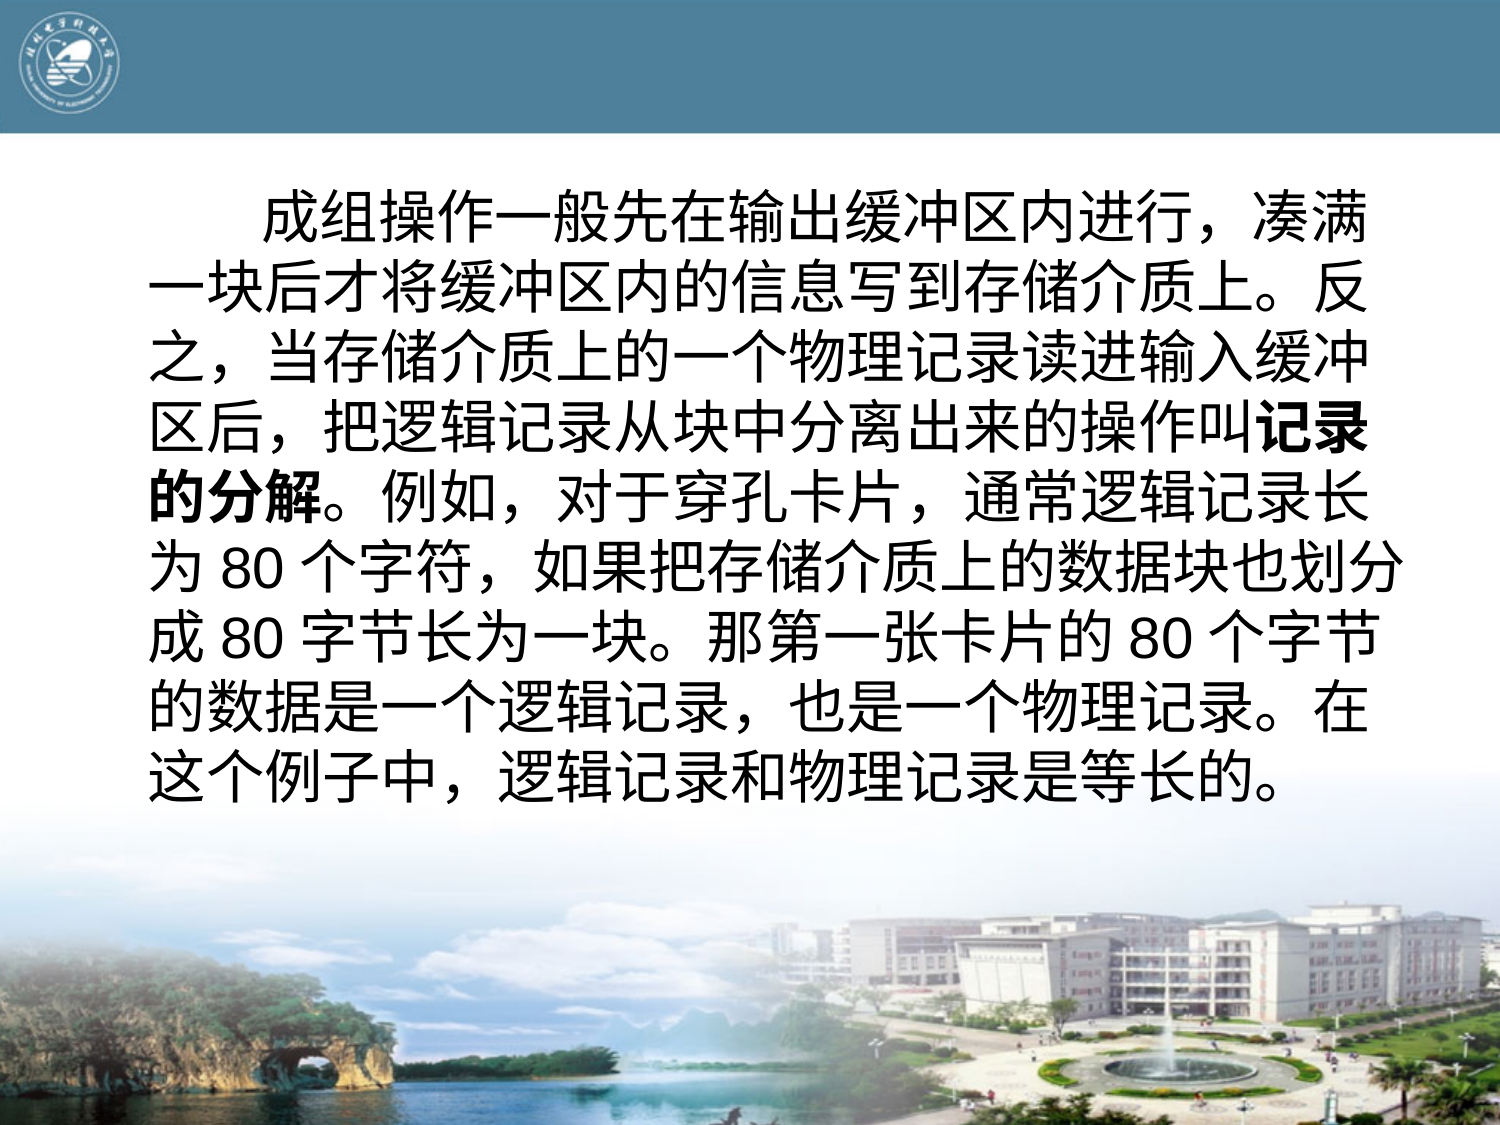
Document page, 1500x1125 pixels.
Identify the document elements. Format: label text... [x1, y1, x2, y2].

list 成组操作一般先在输出缓冲区内进行，凑满一块后才将缓冲区内的信息写到存储介质上。反之，当存储介质上的一个物理记录读进输入缓冲区后，把逻辑记录从块中分离出来的操作叫记录的分解。例如，对于穿孔卡片，通常逻辑记录长为80个字符，如果把存储介质上的数据块也划分成80字节长为一块。那第一张卡片的80个字节的数据是一个逻辑记录，也是一个物理记录。在这个例子中，逻辑记录和物理记录是等长的。 [76, 172, 1427, 916]
picture [0, 0, 1500, 1125]
